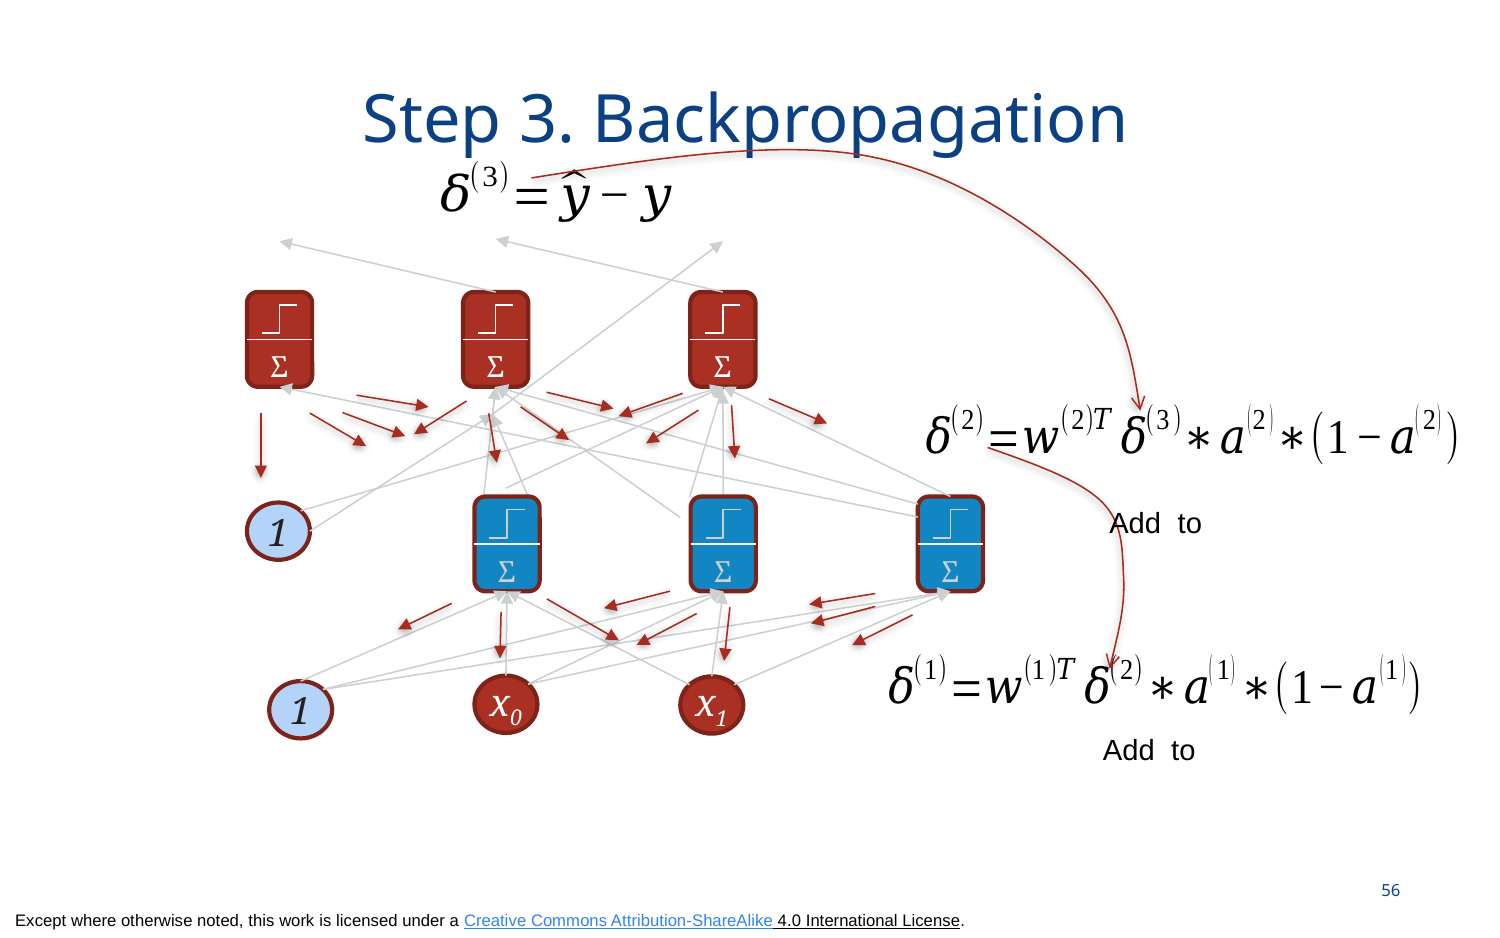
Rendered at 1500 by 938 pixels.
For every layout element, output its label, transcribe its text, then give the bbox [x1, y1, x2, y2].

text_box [488, 413, 498, 463]
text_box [645, 409, 699, 444]
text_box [603, 590, 671, 609]
title Step 3. Backpropagation [77, 26, 1416, 205]
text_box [397, 603, 452, 630]
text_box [618, 393, 683, 417]
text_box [413, 400, 467, 435]
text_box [852, 614, 913, 646]
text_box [768, 398, 828, 424]
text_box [309, 412, 367, 447]
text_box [342, 412, 406, 437]
text_box [531, 148, 1146, 411]
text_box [546, 392, 614, 409]
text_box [520, 406, 570, 441]
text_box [246, 238, 984, 739]
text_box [723, 606, 731, 662]
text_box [810, 606, 876, 624]
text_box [356, 394, 429, 408]
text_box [546, 598, 620, 641]
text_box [731, 404, 736, 459]
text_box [636, 613, 697, 646]
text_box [808, 593, 876, 605]
slide_number 56 [1347, 866, 1416, 917]
text_box [987, 446, 1125, 669]
